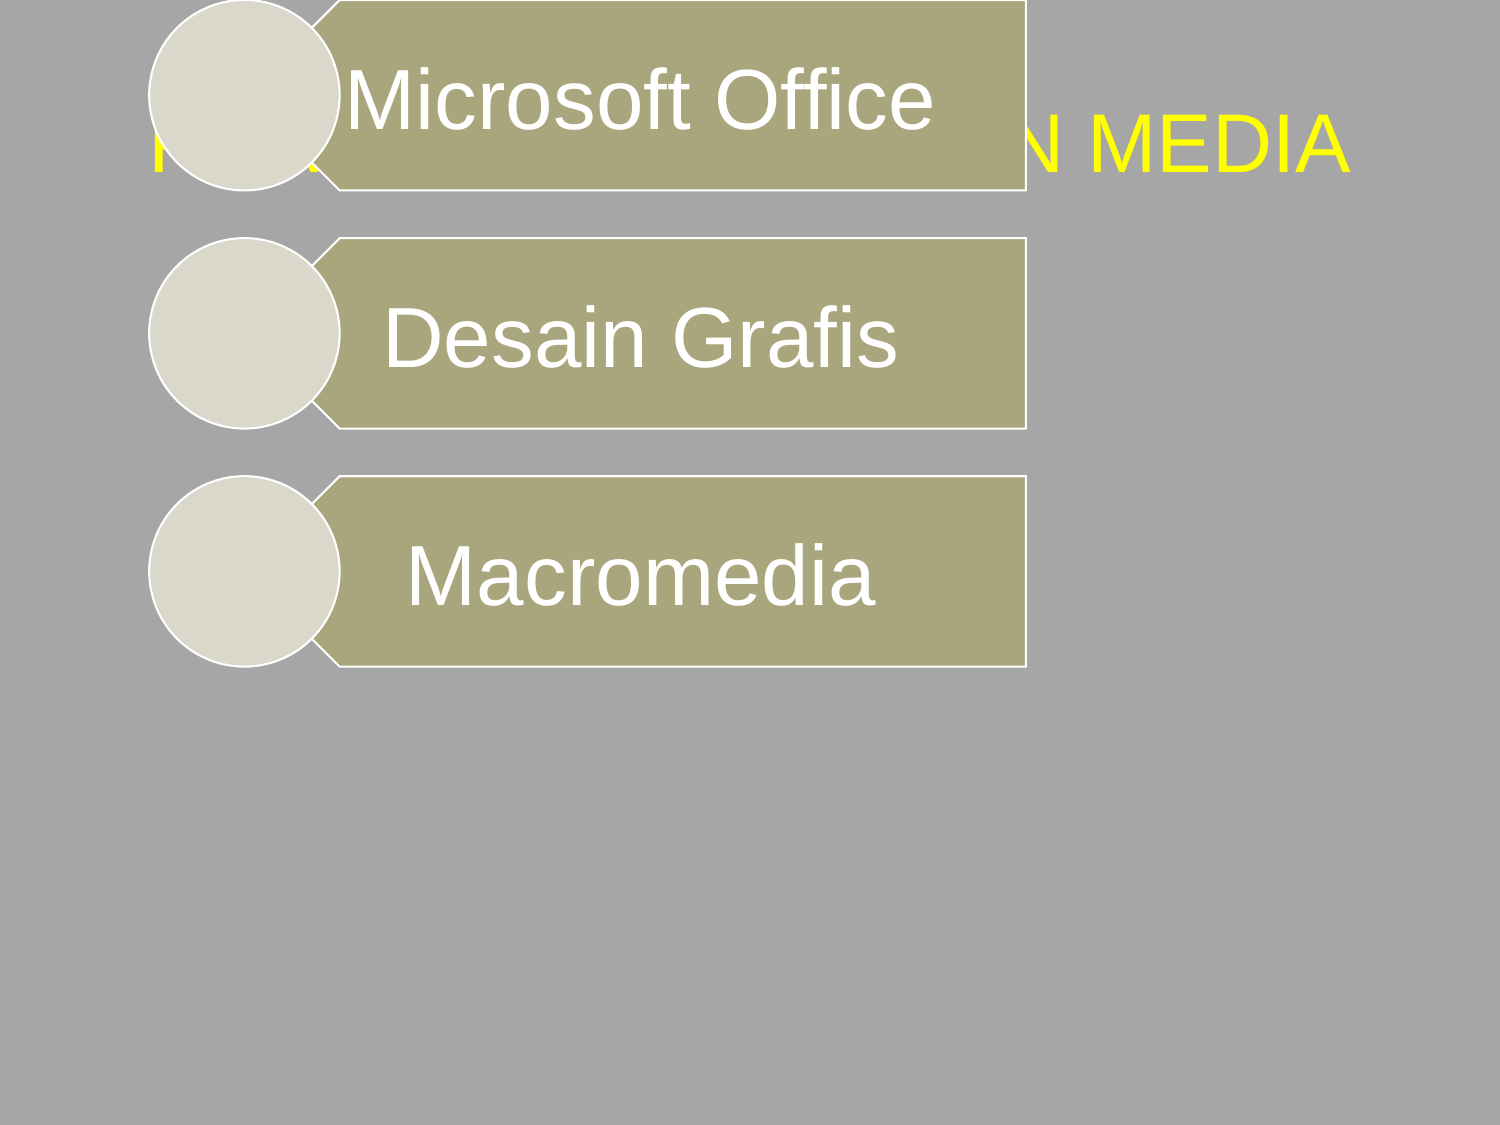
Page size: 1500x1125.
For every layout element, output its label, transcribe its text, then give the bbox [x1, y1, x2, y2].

title PRAKTEK PEMBUATAN MEDIA [74, 44, 1426, 233]
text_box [162, 287, 1338, 955]
